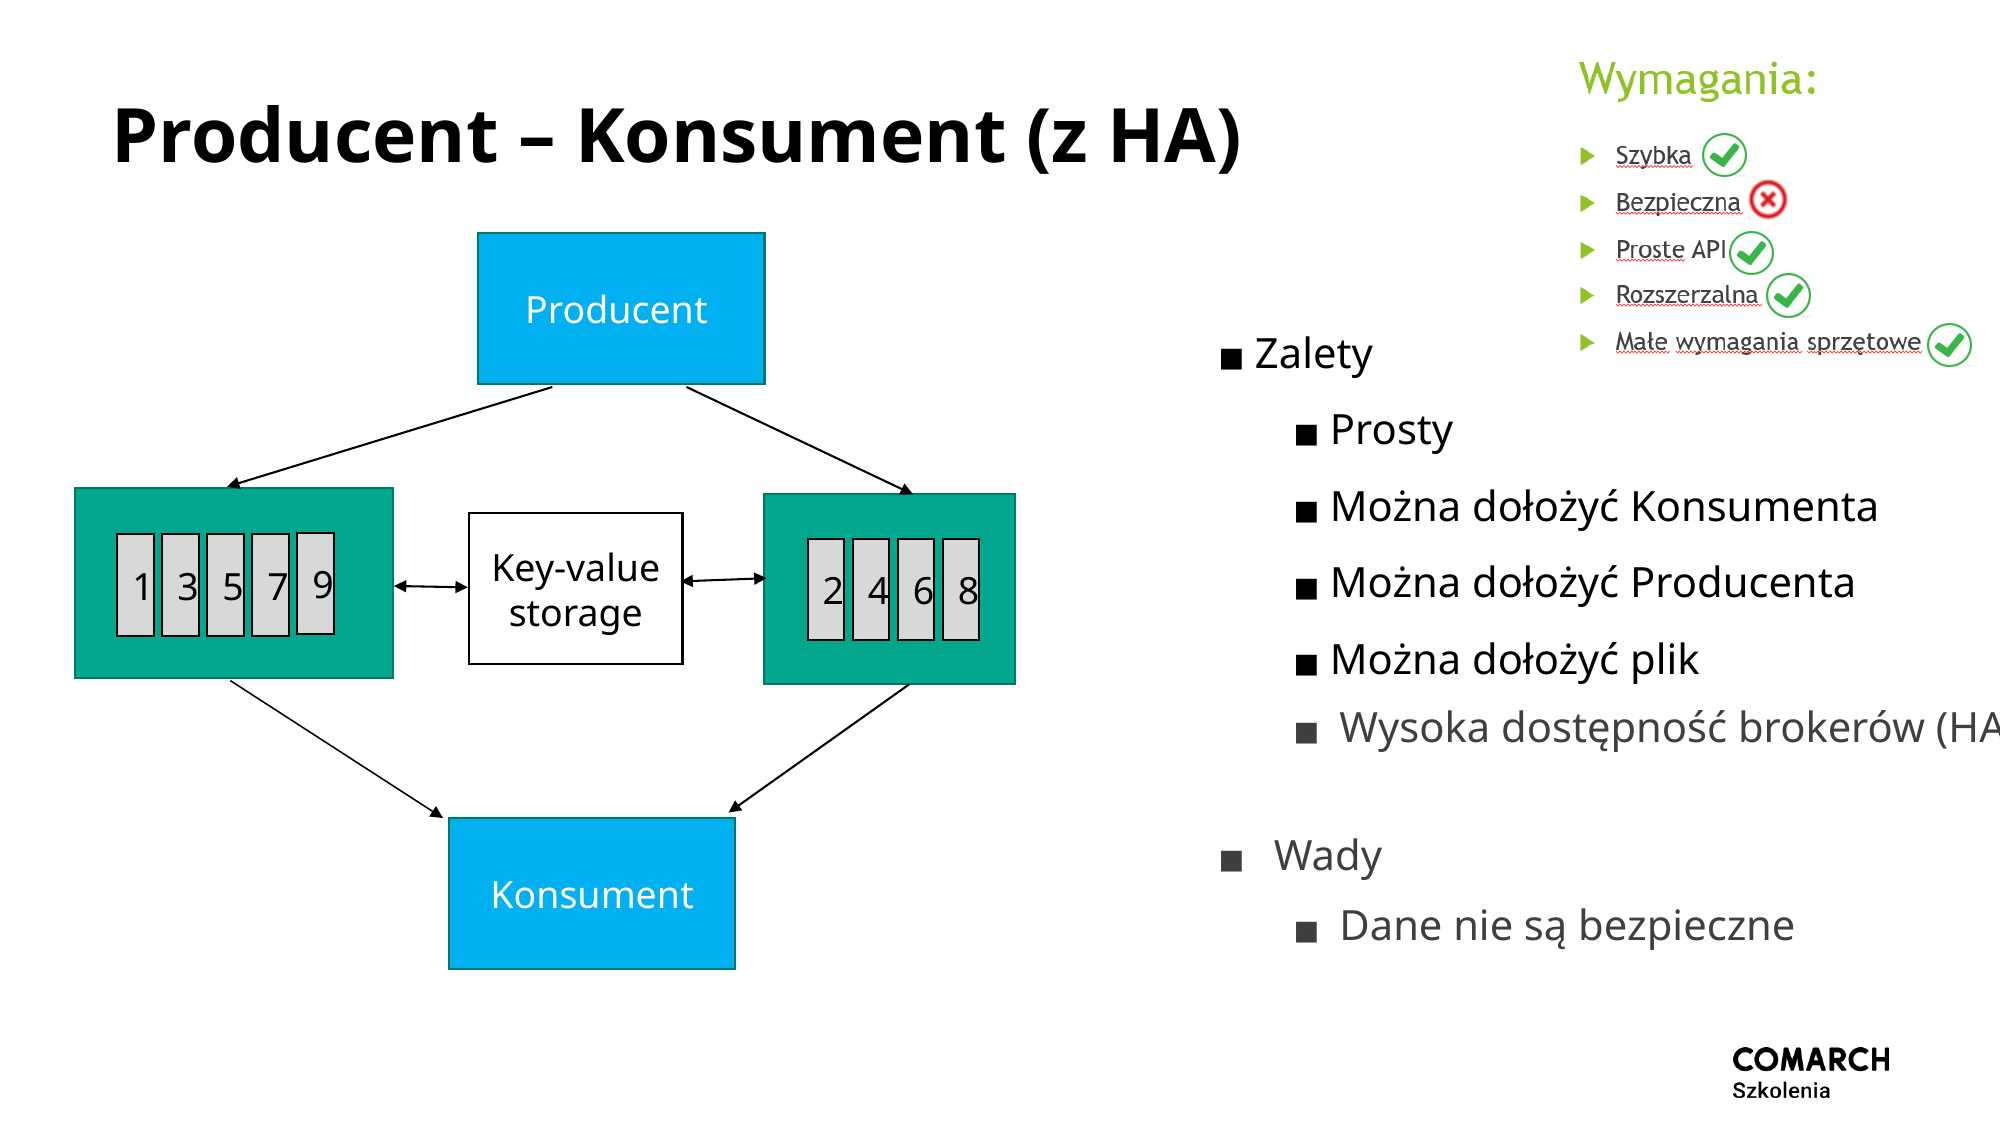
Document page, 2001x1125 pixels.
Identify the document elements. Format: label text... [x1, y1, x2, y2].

text_box 6 [897, 538, 935, 641]
text_box Key-value storage [469, 513, 683, 665]
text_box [728, 683, 910, 813]
text_box [75, 487, 394, 679]
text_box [230, 680, 444, 819]
text_box 9 [297, 532, 334, 635]
text_box Wysoka dostępność brokerów (HA) [1202, 692, 2000, 807]
text_box 7 [252, 534, 289, 636]
text_box 5 [207, 534, 244, 636]
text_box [226, 386, 553, 487]
picture [1565, 49, 1972, 369]
text_box 2 [807, 538, 845, 641]
list Zalety Prosty Można dołożyć Konsumenta Można dołożyć Producenta Można dołożyć plik [1202, 308, 2000, 679]
text_box 4 [852, 538, 890, 641]
text_box 8 [942, 538, 980, 641]
text_box 1 [117, 534, 154, 636]
text_box Producent – Konsument (z HA) [111, 0, 1889, 185]
text_box 3 [162, 534, 199, 636]
text_box Wady Dane nie są bezpieczne [1202, 820, 1979, 971]
picture [1733, 1047, 1889, 1098]
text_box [686, 386, 914, 495]
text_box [680, 577, 767, 582]
text_box Producent [478, 233, 765, 384]
text_box [764, 494, 1016, 685]
text_box Konsument [449, 818, 736, 969]
